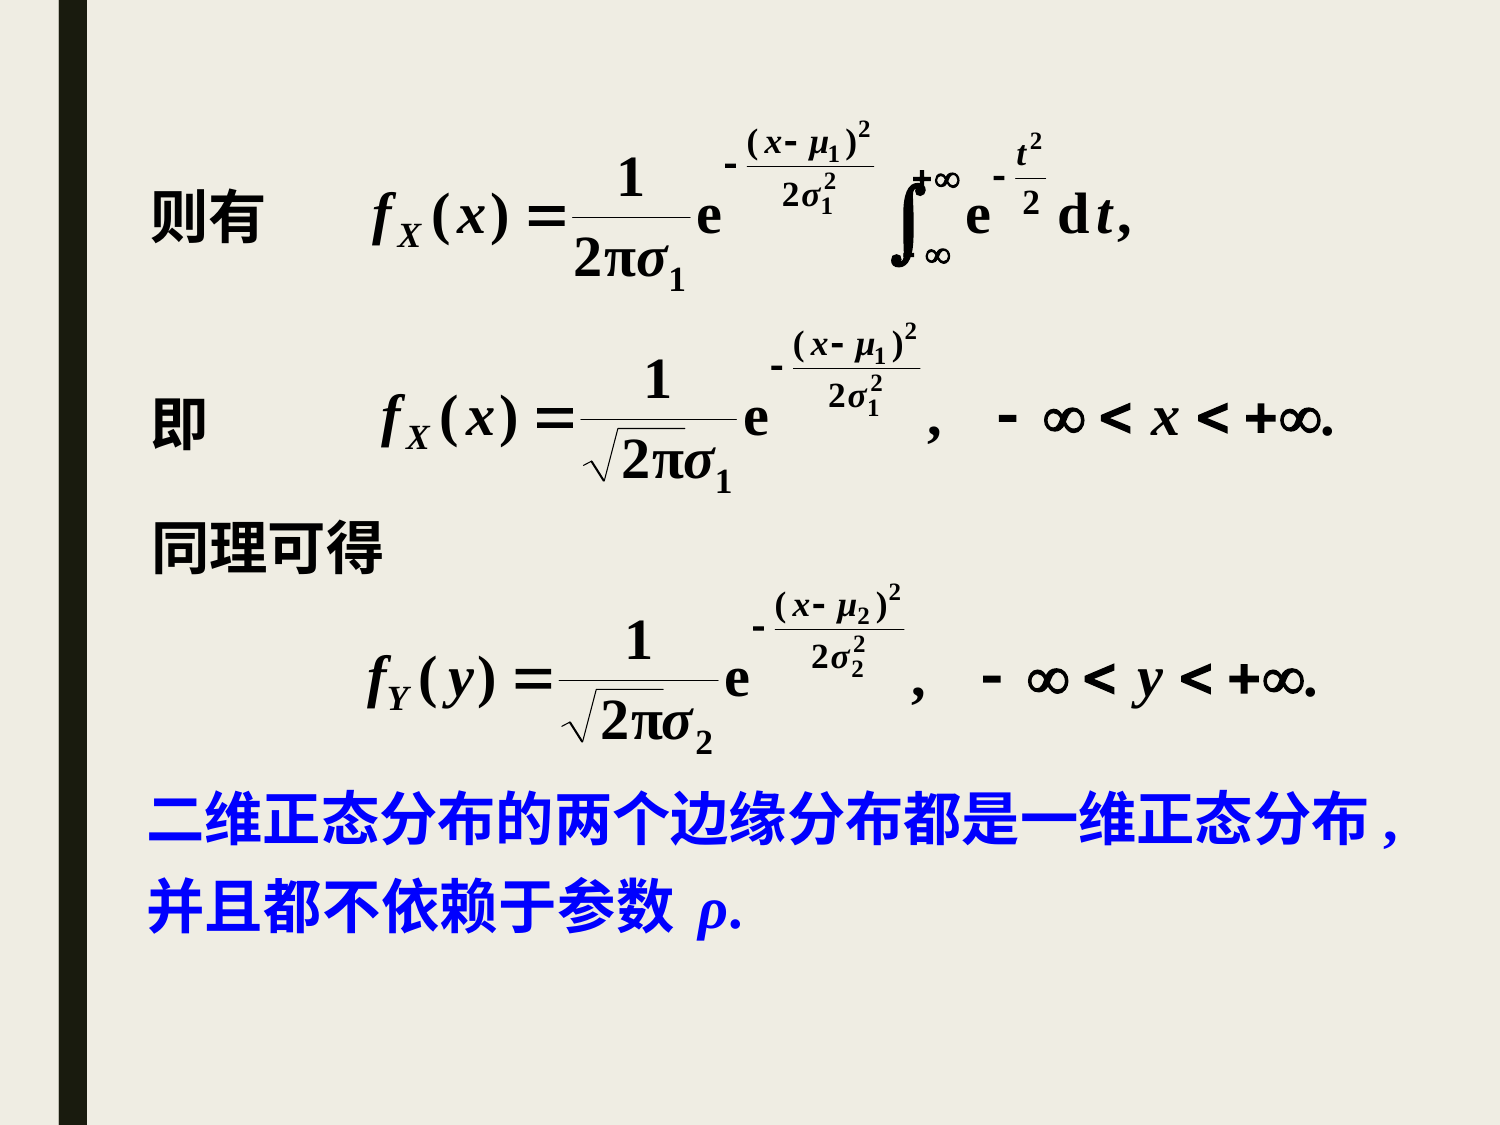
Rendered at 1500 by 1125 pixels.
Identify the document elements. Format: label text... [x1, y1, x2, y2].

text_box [357, 112, 1135, 296]
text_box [144, 873, 745, 947]
text_box 则有 [135, 172, 357, 258]
text_box 二维正态分布的两个边缘分布都是一维正态分布, [131, 774, 1414, 860]
text_box 同理可得 [136, 503, 400, 589]
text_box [365, 314, 1337, 498]
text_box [352, 575, 1319, 759]
text_box 即 [136, 379, 225, 465]
